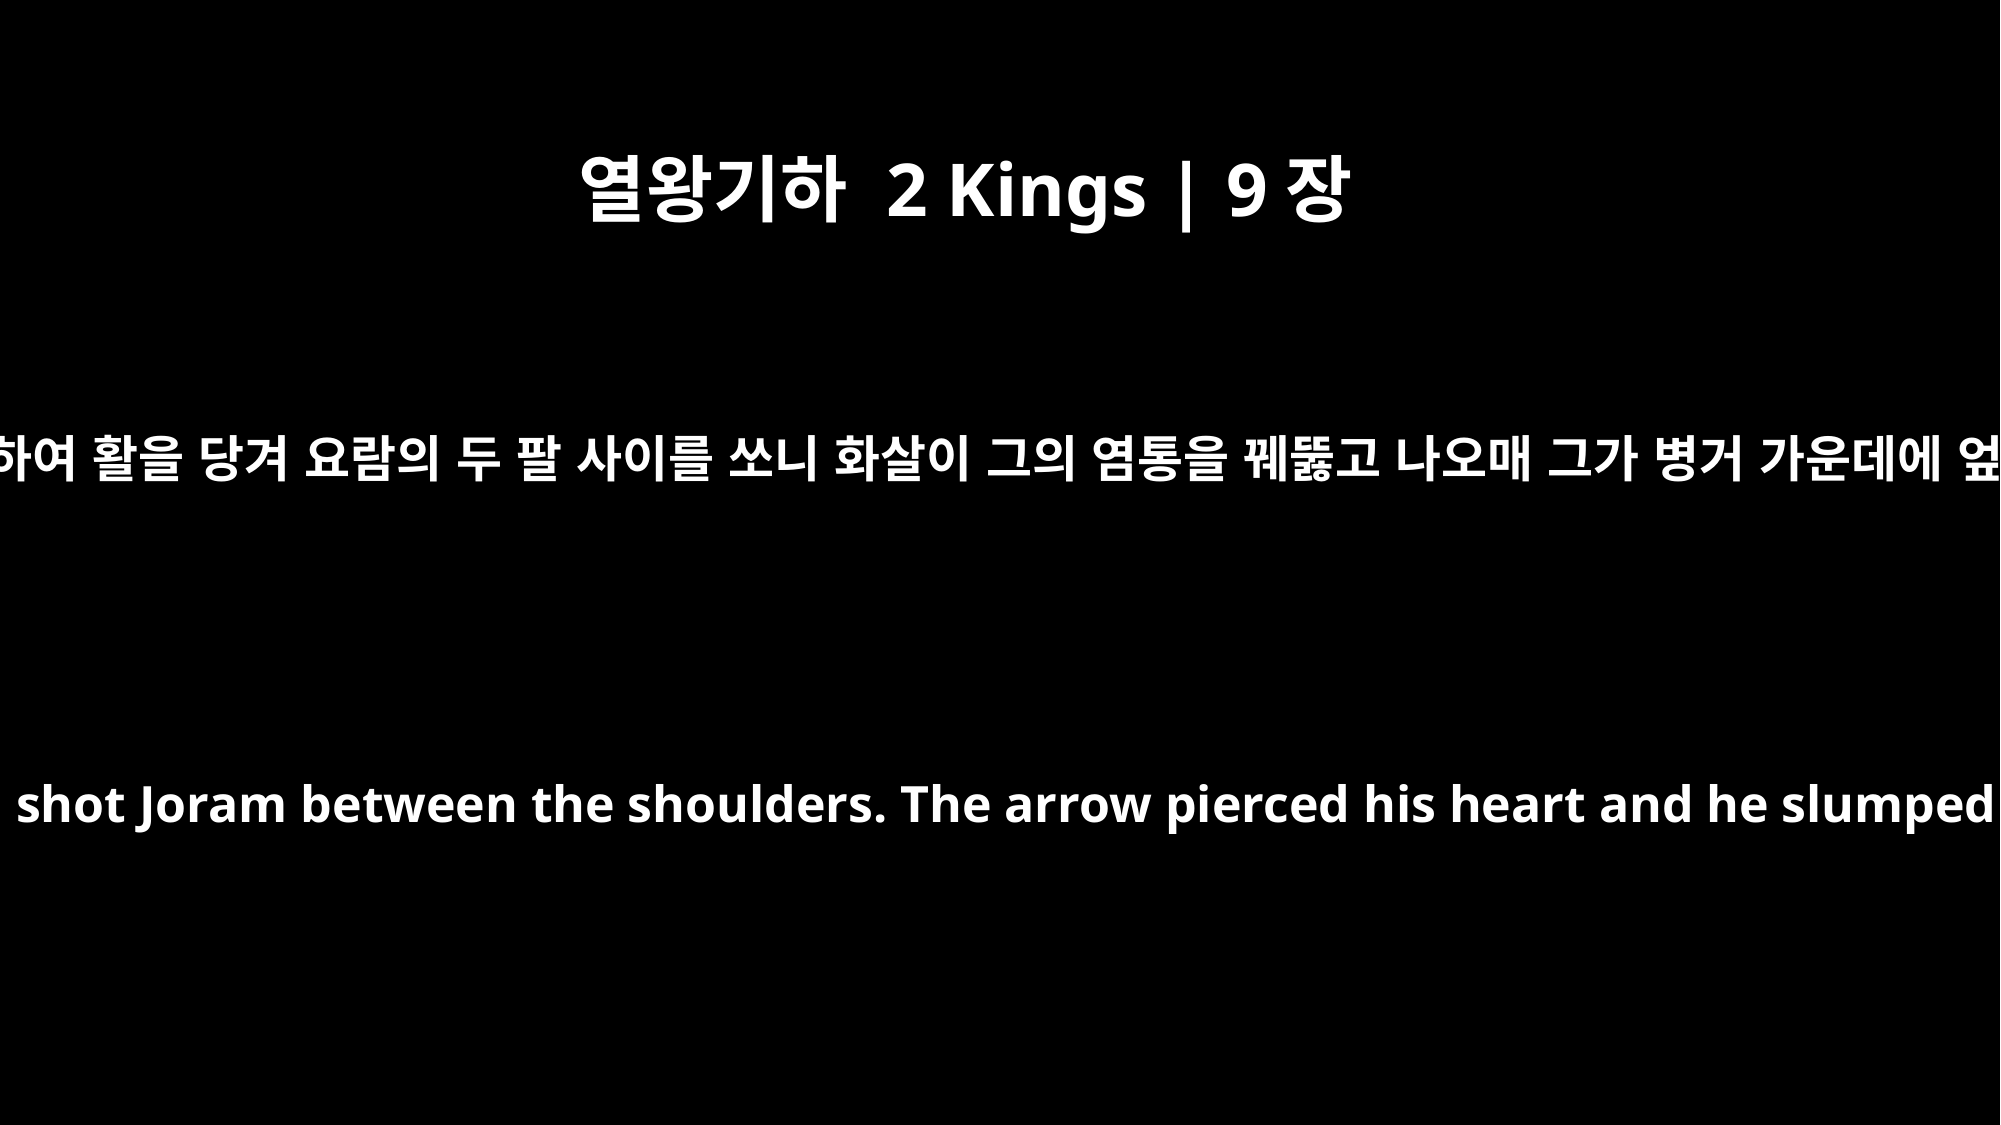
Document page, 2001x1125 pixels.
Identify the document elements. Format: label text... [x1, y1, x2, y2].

text_box 열왕기하 2 Kings | 9장 [564, 136, 1368, 239]
text_box Then Jehu drew his bow and shot Joram between the shoulders. The arrow pierced his heart and he slumped down in his chariot. [0, 764, 2000, 840]
text_box 24 예후가 힘을 다하여 활을 당겨 요람의 두 팔 사이를 쏘니 화살이 그의 염통을 꿰뚫고 나오매 그가 병거 가운데에 엎드러진지라 [0, 359, 2000, 495]
